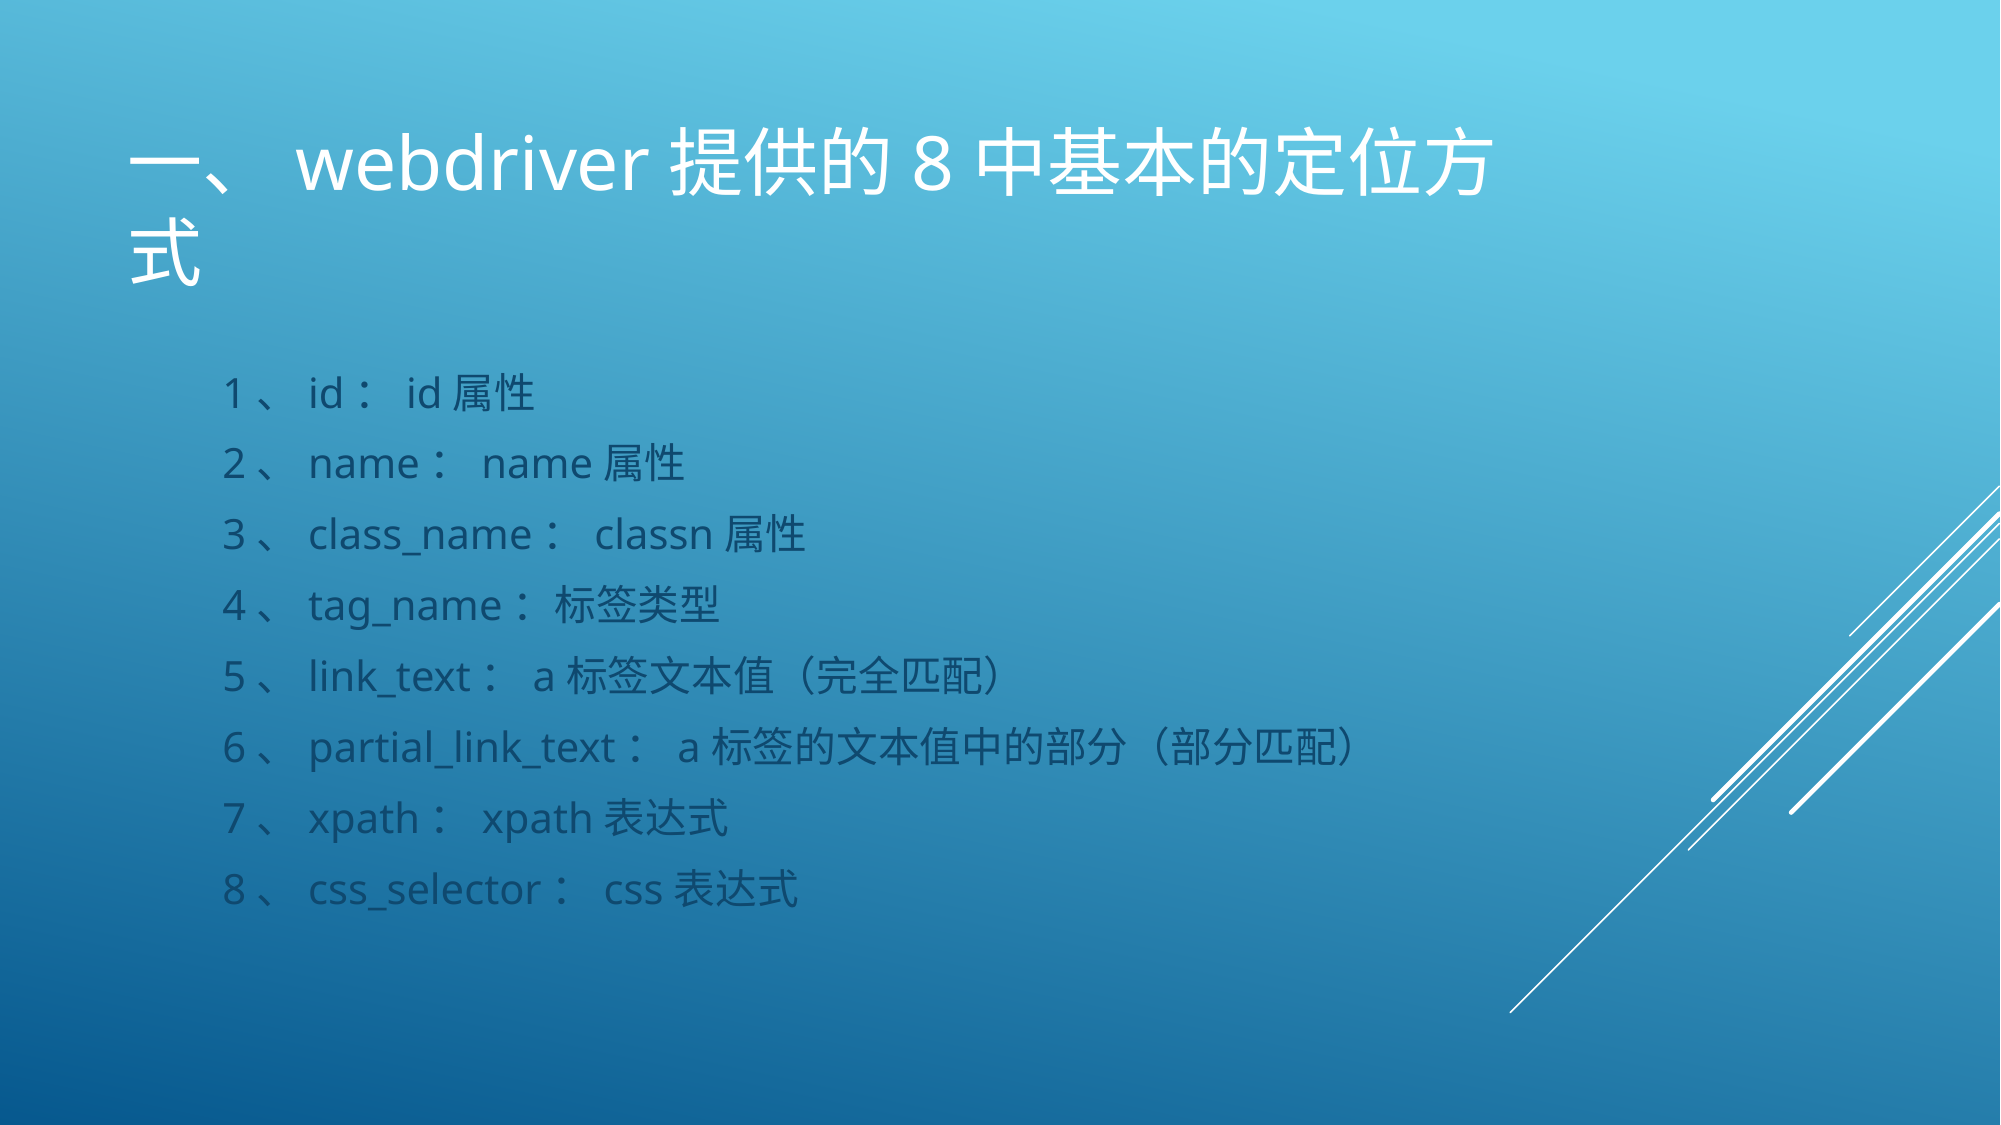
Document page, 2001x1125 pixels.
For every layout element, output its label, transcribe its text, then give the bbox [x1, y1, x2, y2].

title 一、webdriver提供的8中基本的定位方式 [112, 95, 1573, 316]
list 1、id：id属性 2、name：name属性 3、class_name：classn属性 4、tag_name：标签类型 5、link_text：a标签文本值（完全匹配） 6、partial_link_text：a标签的文本值中的部分（部分匹配） 7、xpath：xpath表达式 8、css_selector：css表达式 [132, 343, 1533, 937]
